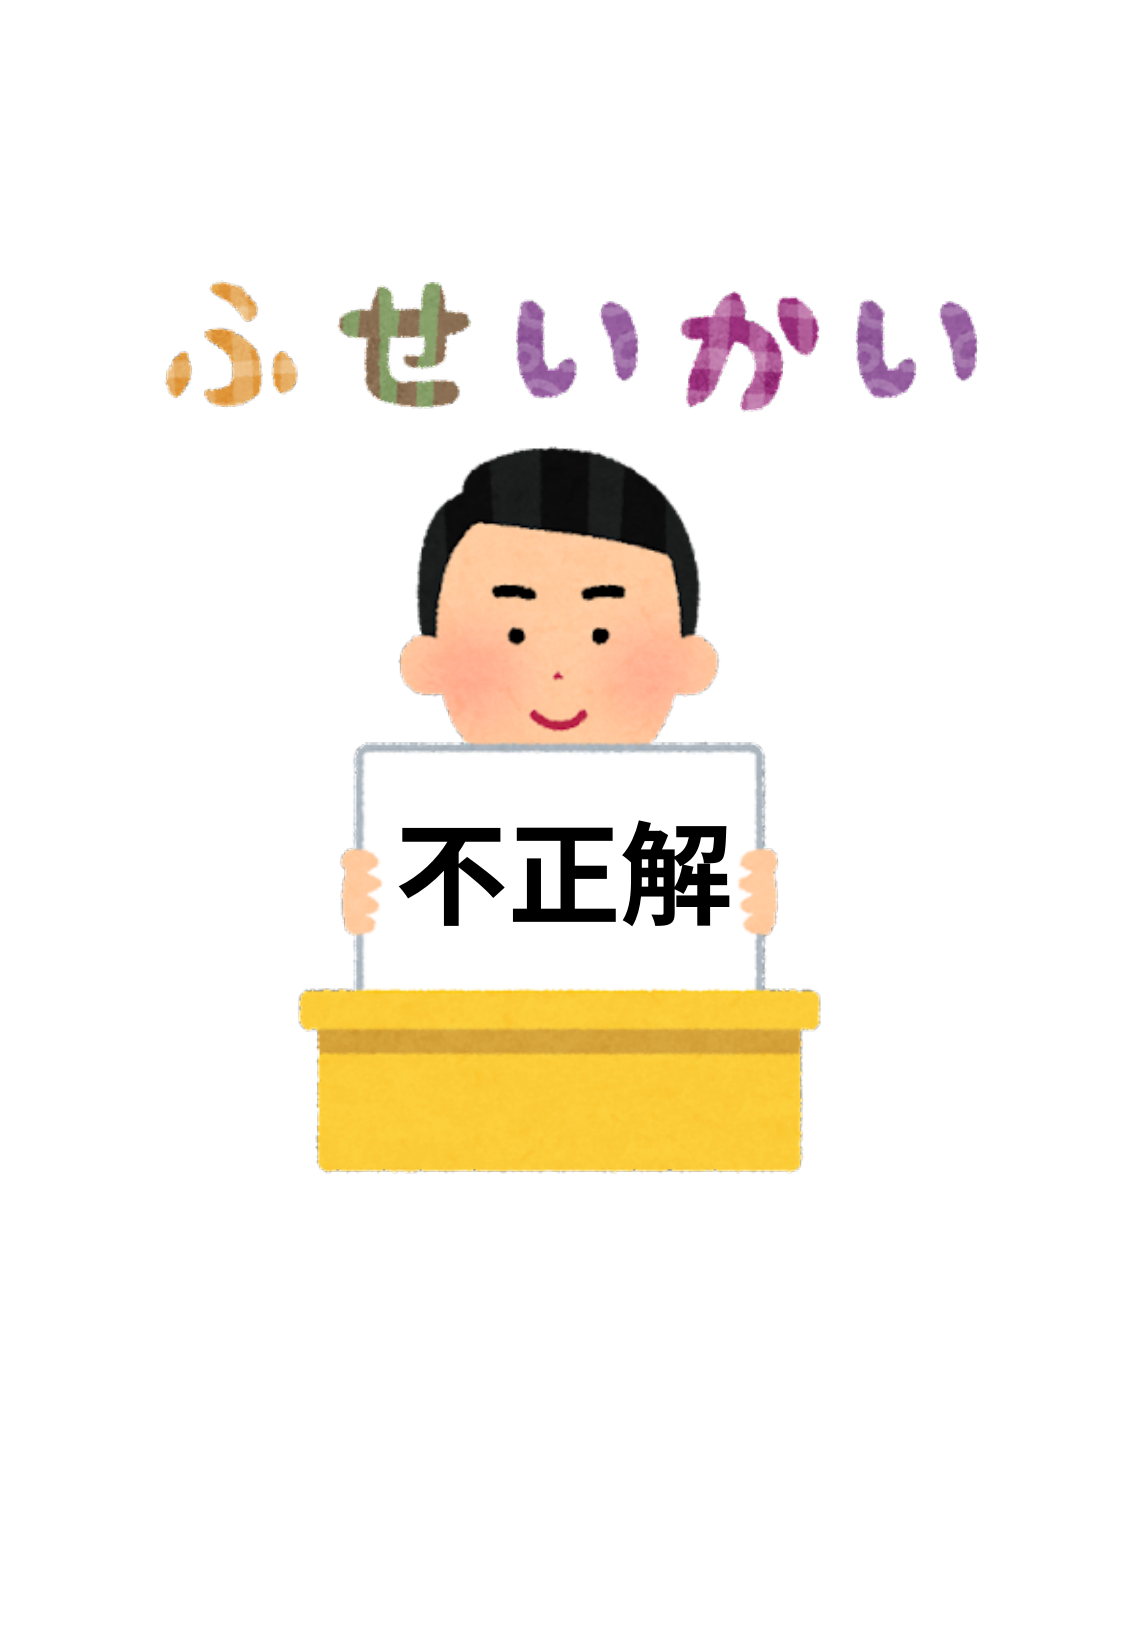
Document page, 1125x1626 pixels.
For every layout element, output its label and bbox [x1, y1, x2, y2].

picture [148, 267, 1005, 1197]
